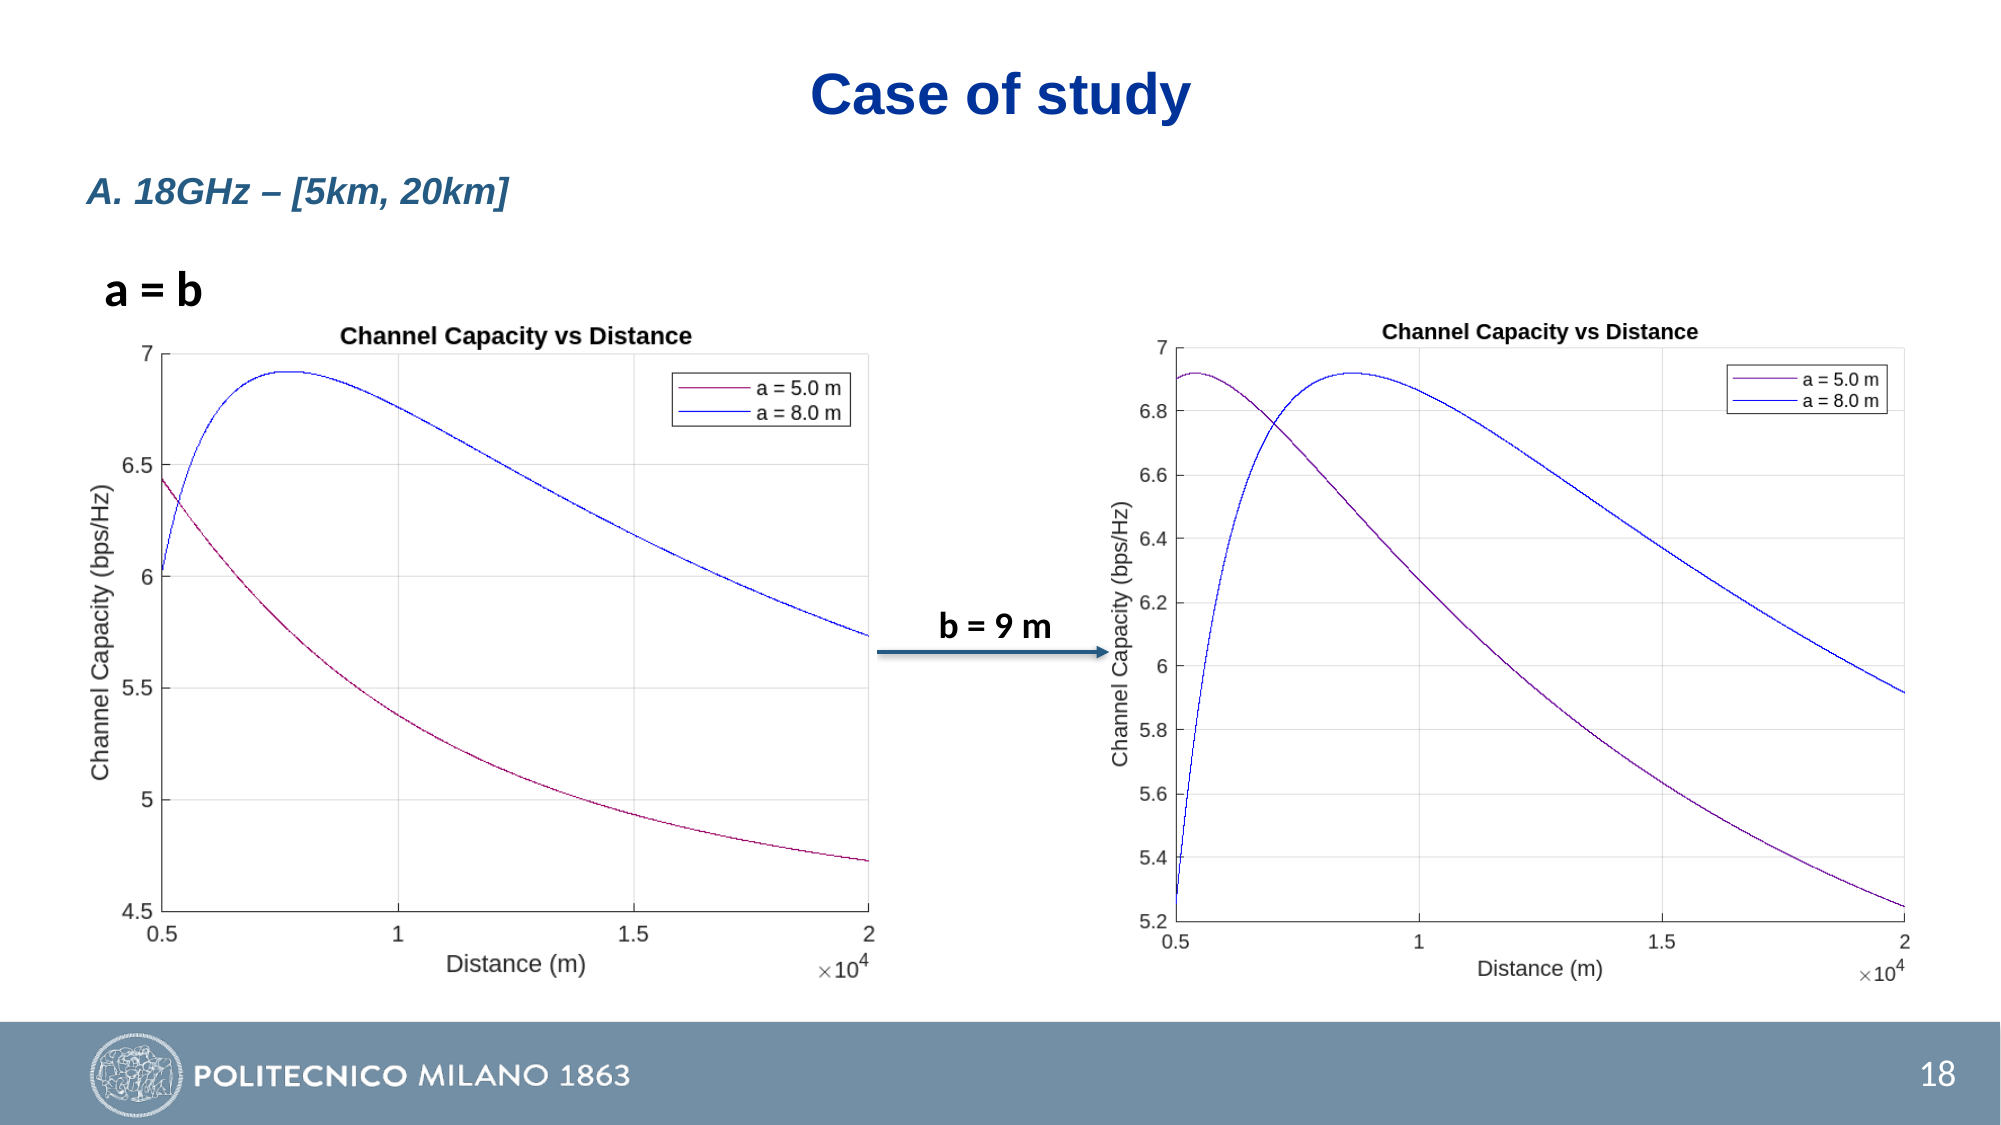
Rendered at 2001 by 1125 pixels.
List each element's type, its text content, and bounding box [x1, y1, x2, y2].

title Case of study [63, 22, 1940, 161]
text_box A. 18GHz – [5km, 20km] [71, 159, 1929, 270]
picture [1108, 321, 1912, 983]
picture [88, 324, 878, 980]
text_box b = 9 m [923, 593, 1103, 651]
text_box 18 [1903, 1041, 1976, 1102]
text_box a = b [89, 249, 219, 323]
picture [83, 1027, 638, 1122]
